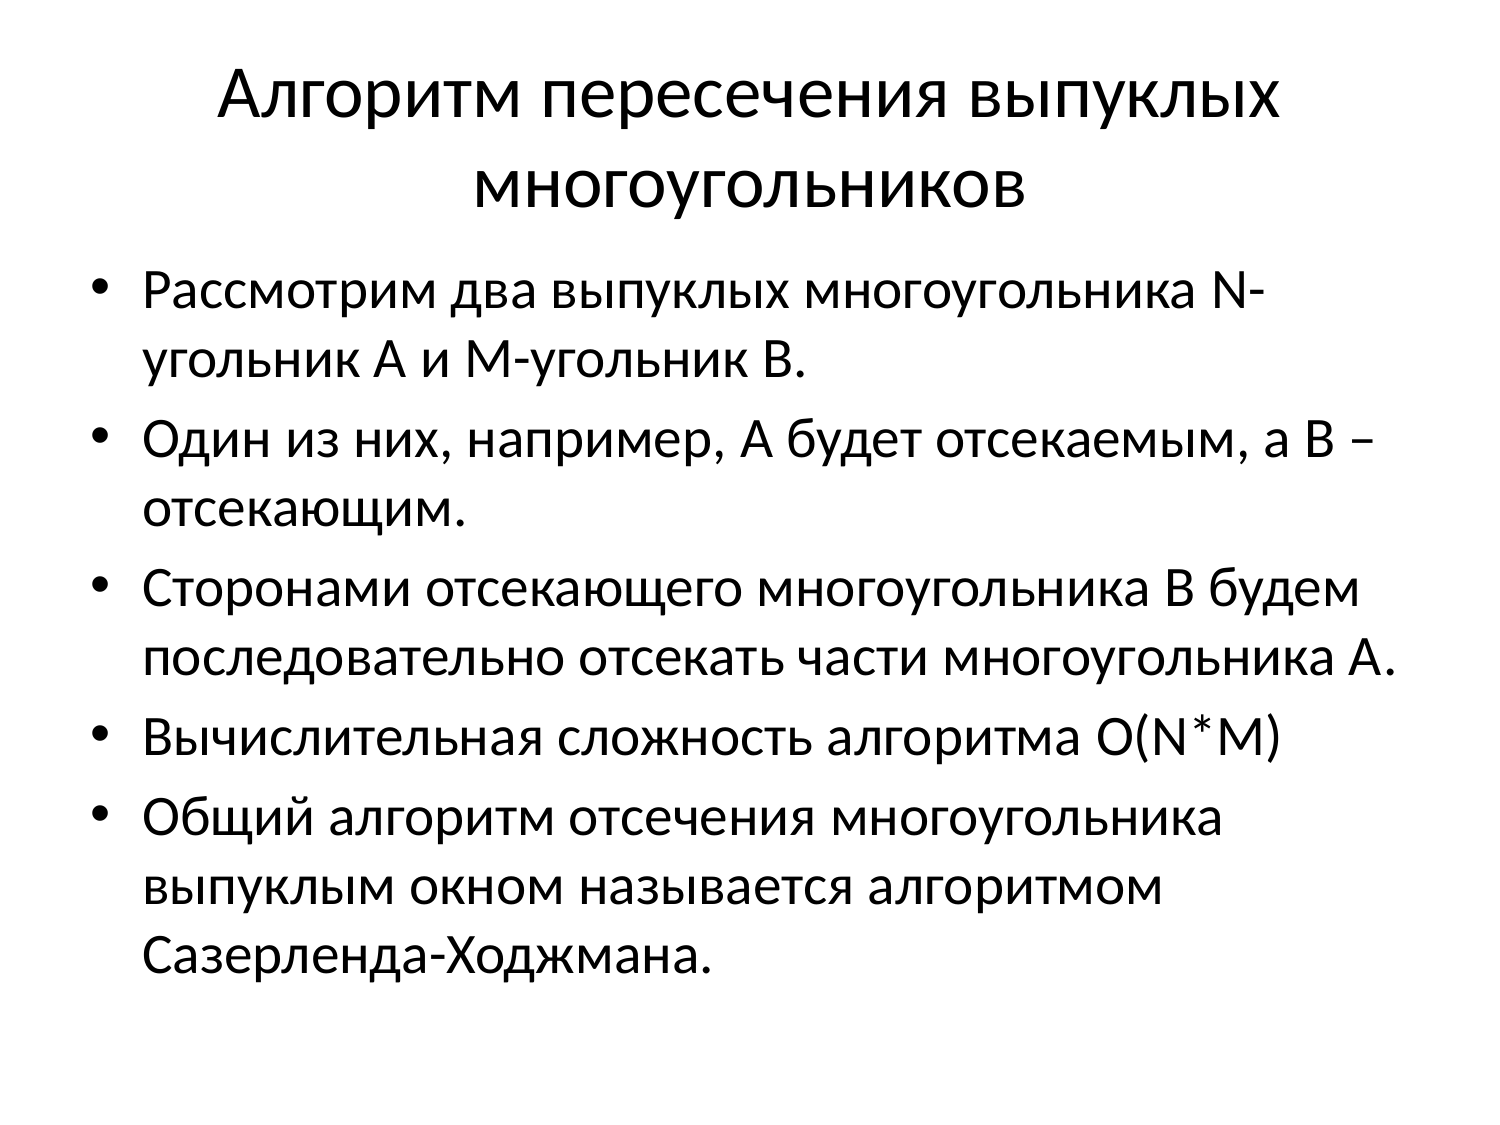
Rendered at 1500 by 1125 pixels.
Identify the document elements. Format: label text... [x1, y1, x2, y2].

list Рассмотрим два выпуклых многоугольника N-угольник A и M-угольник B. Один из них, например, A будет отсекаемым, а B – отсекающим. Сторонами отсекающего многоугольника B будем последовательно отсекать части многоугольника А. Вычислительная сложность алгоритма O(N*M) Общий алгоритм отсечения многоугольника выпуклым окном называется алгоритмом Сазерленда-Ходжмана. [75, 243, 1425, 1005]
title Алгоритм пересечения выпуклых многоугольников [75, 45, 1425, 220]
